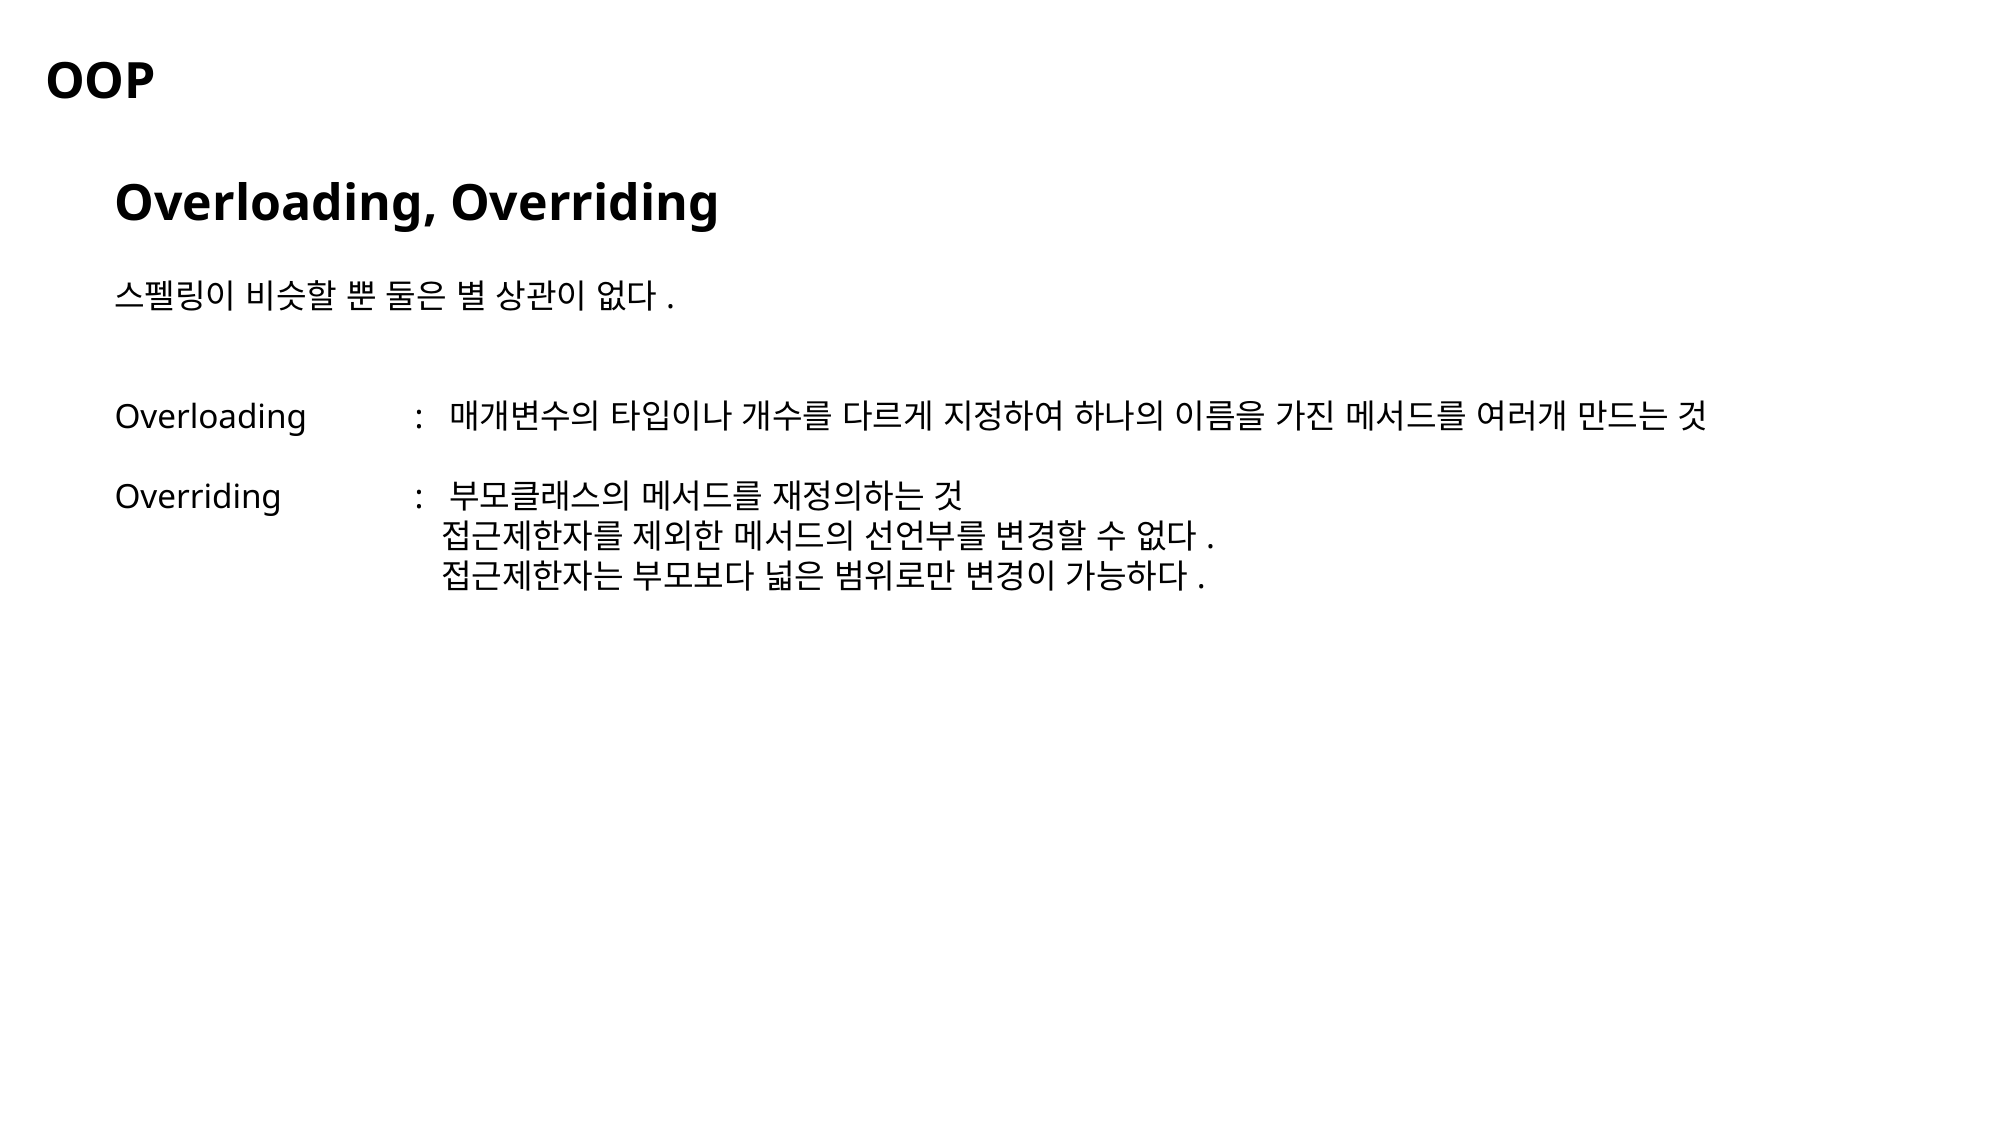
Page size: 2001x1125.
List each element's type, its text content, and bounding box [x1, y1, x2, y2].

text_box OOP [30, 40, 776, 116]
text_box Overloading, Overriding 스펠링이 비슷할 뿐 둘은 별 상관이 없다. Overloading : 매개변수의 타입이나 개수를 다르게 지정하여 하나의 이름을 가진 메서드를 여러개 만드는 것 Overriding : 부모클래스의 메서드를 재정의하는 것 접근제한자를 제외한 메서드의 선언부를 변경할 수 없다. 접근제한자는 부모보다 넓은 범위로만 변경이 가능하다. [99, 163, 1958, 603]
